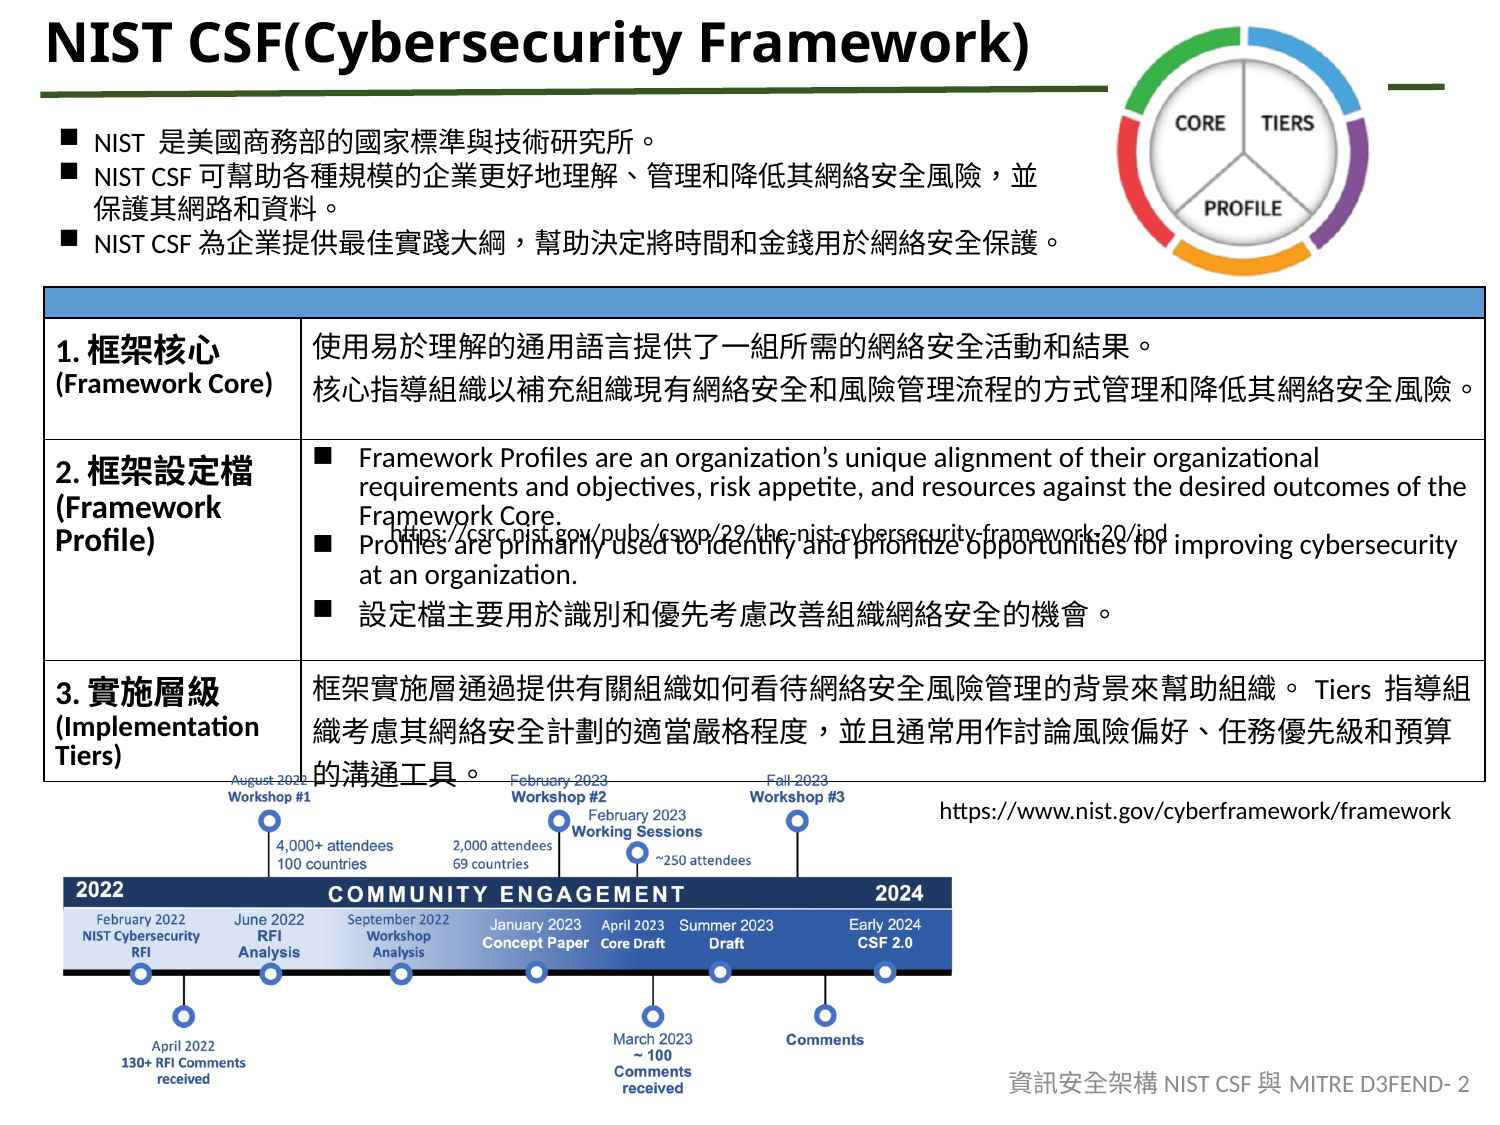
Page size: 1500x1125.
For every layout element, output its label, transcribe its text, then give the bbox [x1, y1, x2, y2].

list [1108, 11, 1388, 296]
table_cell Framework Profiles are an organization’s unique alignment of their organizational requirements and objectives, risk appetite, and resources against the desired outcomes of the Framework Core. Profiles are primarily used to identify and prioritize opportunities for improving cybersecurity at an organization. 設定檔主要用於識別和優先考慮改善組織網絡安全的機會。 [302, 440, 1484, 660]
table_header [45, 288, 1484, 317]
text_box https://www.nist.gov/cyberframework/framework [955, 787, 1499, 833]
table_cell 3.實施層級 (Implementation Tiers) [45, 661, 300, 781]
table_cell 2.框架設定檔 (Framework Profile) [45, 440, 300, 660]
table_cell 框架實施層通過提供有關組織如何看待網絡安全風險管理的背景來幫助組織。Tiers 指導組織考慮其網絡安全計劃的適當嚴格程度，並且通常用作討論風險偏好、任務優先級和預算的溝通工具。 [302, 661, 1484, 781]
title NIST CSF(Cybersecurity Framework) [29, 0, 1062, 90]
text_box NIST 是美國商務部的國家標準與技術研究所。 NIST CSF可幫助各種規模的企業更好地理解、管理和降低其​​網絡安全風險，並保護其網路和資料。 NIST CSF為企業提供最佳實踐大綱，幫助決定將時間和金錢用於網絡安全保護。 [43, 116, 1062, 267]
table_cell 1.框架核心 (Framework Core) [45, 319, 300, 439]
slide_number 資訊安全架構NIST CSF與MITRE D3FEND- 2 [955, 1061, 1486, 1103]
table_cell 使用易於理解的通用語言提供了一組所需的網絡安全活動和結果。 核心指導組織以補充組織現有網絡安全和風險管理流程的方式管理和降低其​​網絡安全風險。 [302, 319, 1484, 439]
picture [62, 765, 955, 1107]
text_box https://csrc.nist.gov/pubs/cswp/29/the-nist-cybersecurity-framework-20/ipd [374, 509, 1228, 555]
